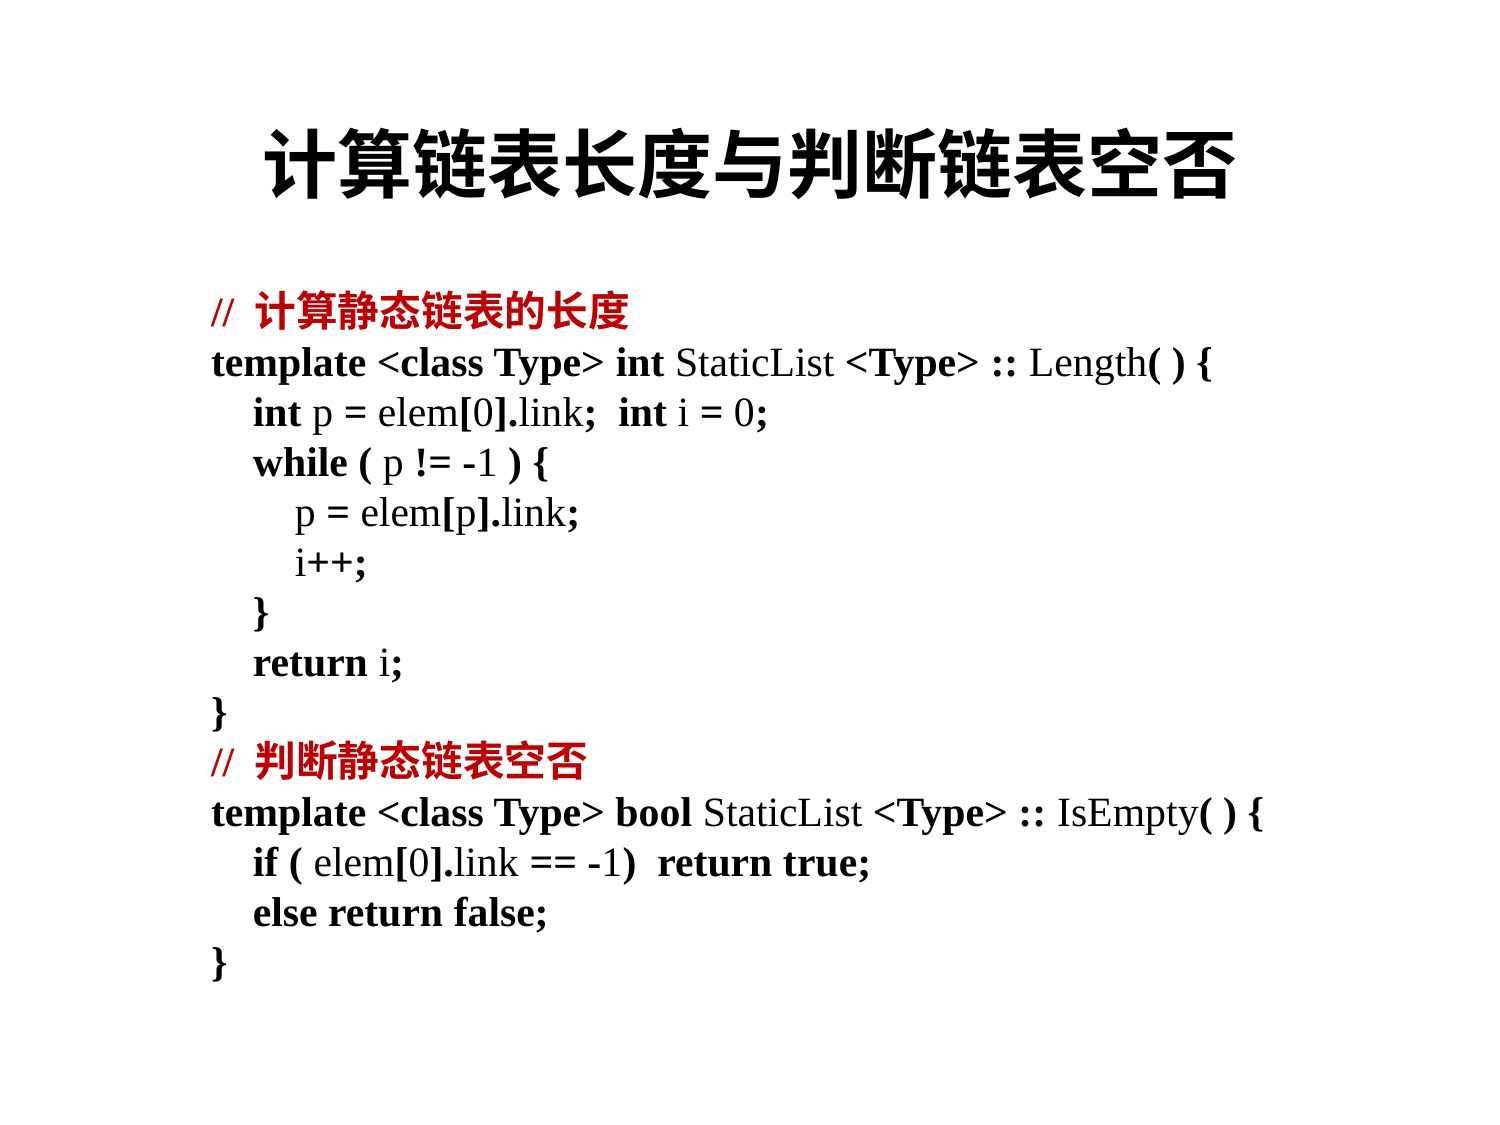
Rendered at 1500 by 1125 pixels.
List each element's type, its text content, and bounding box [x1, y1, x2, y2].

text_box // 计算静态链表的长度 template <class Type> int StaticList <Type> :: Length( ) { int p = elem[0].link; int i = 0; while ( p != -1 ) { p = elem[p].link; i++; } return i; } // 判断静态链表空否 template <class Type> bool StaticList <Type> :: IsEmpty( ) { if ( elem[0].link == -1) return true; else return false; } [196, 277, 1304, 993]
title 计算链表长度与判断链表空否 [103, 59, 1397, 278]
